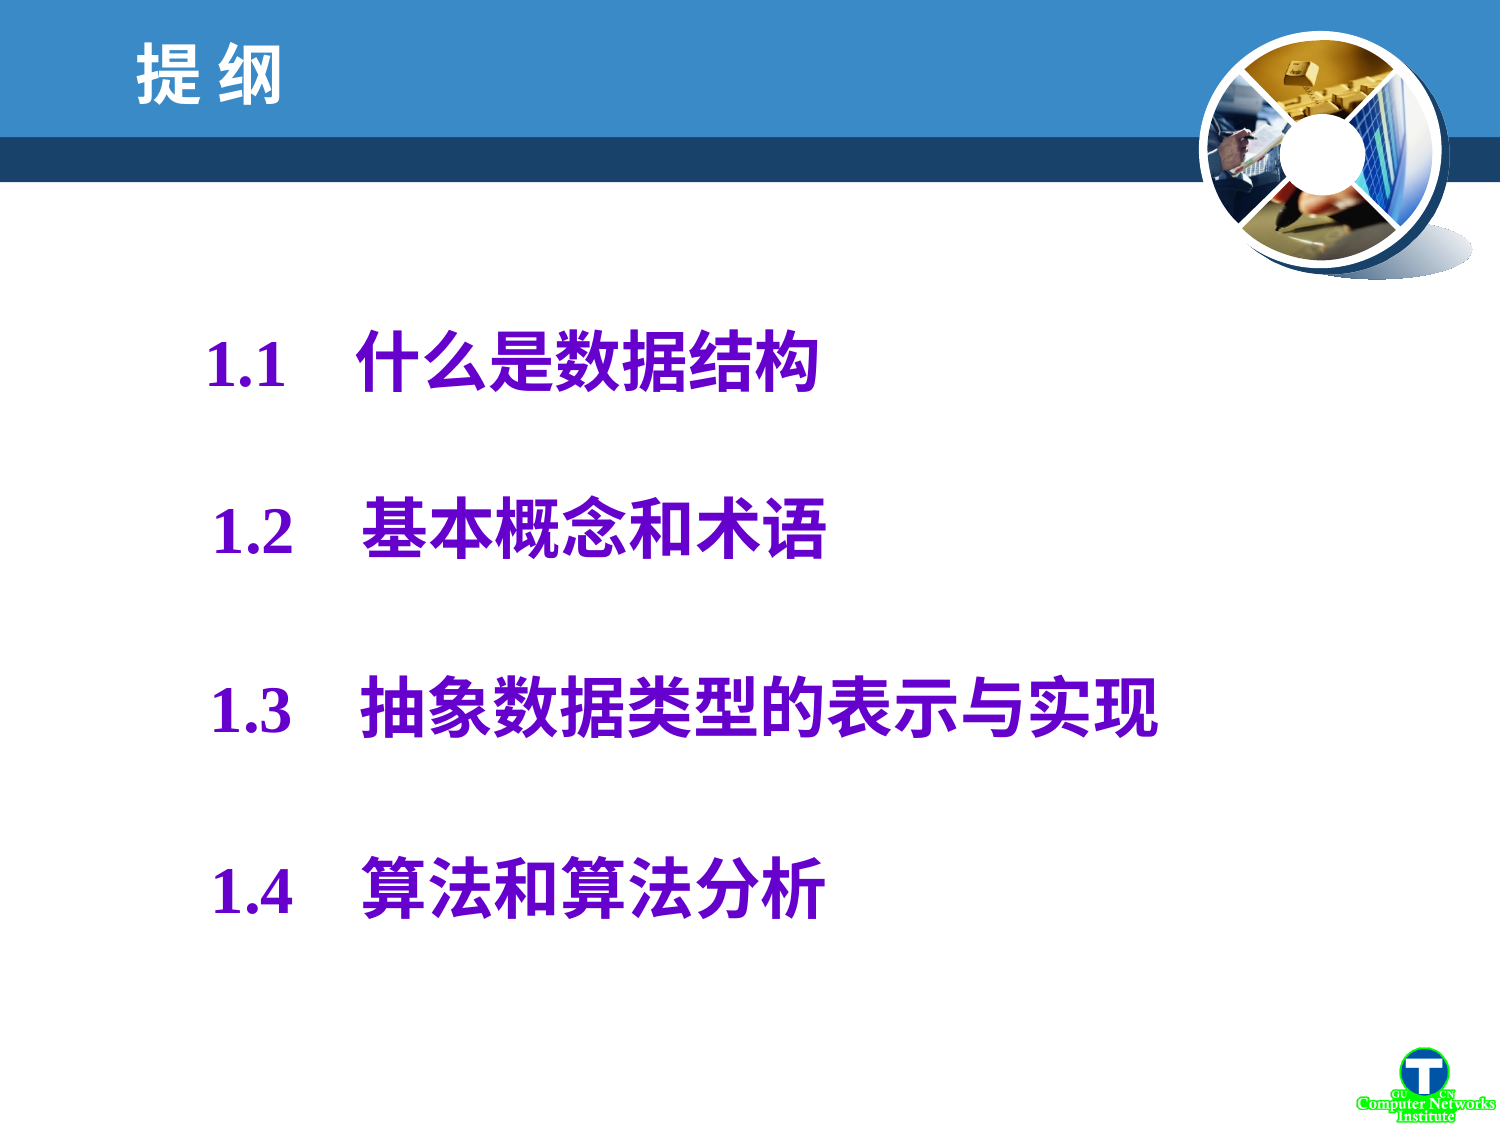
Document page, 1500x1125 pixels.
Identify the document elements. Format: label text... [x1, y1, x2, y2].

text_box 1.2 基本概念和术语 [196, 479, 844, 574]
picture [1242, 181, 1396, 261]
picture [1207, 74, 1292, 224]
picture [1349, 73, 1433, 227]
text_box 1.4 算法和算法分析 [195, 839, 843, 934]
picture [1244, 40, 1394, 122]
text_box 1.1 什么是数据结构 [189, 311, 837, 407]
title 提 纲 [120, 0, 577, 148]
text_box 1.3 抽象数据类型的表示与实现 [194, 658, 1176, 754]
picture [1354, 1045, 1497, 1125]
